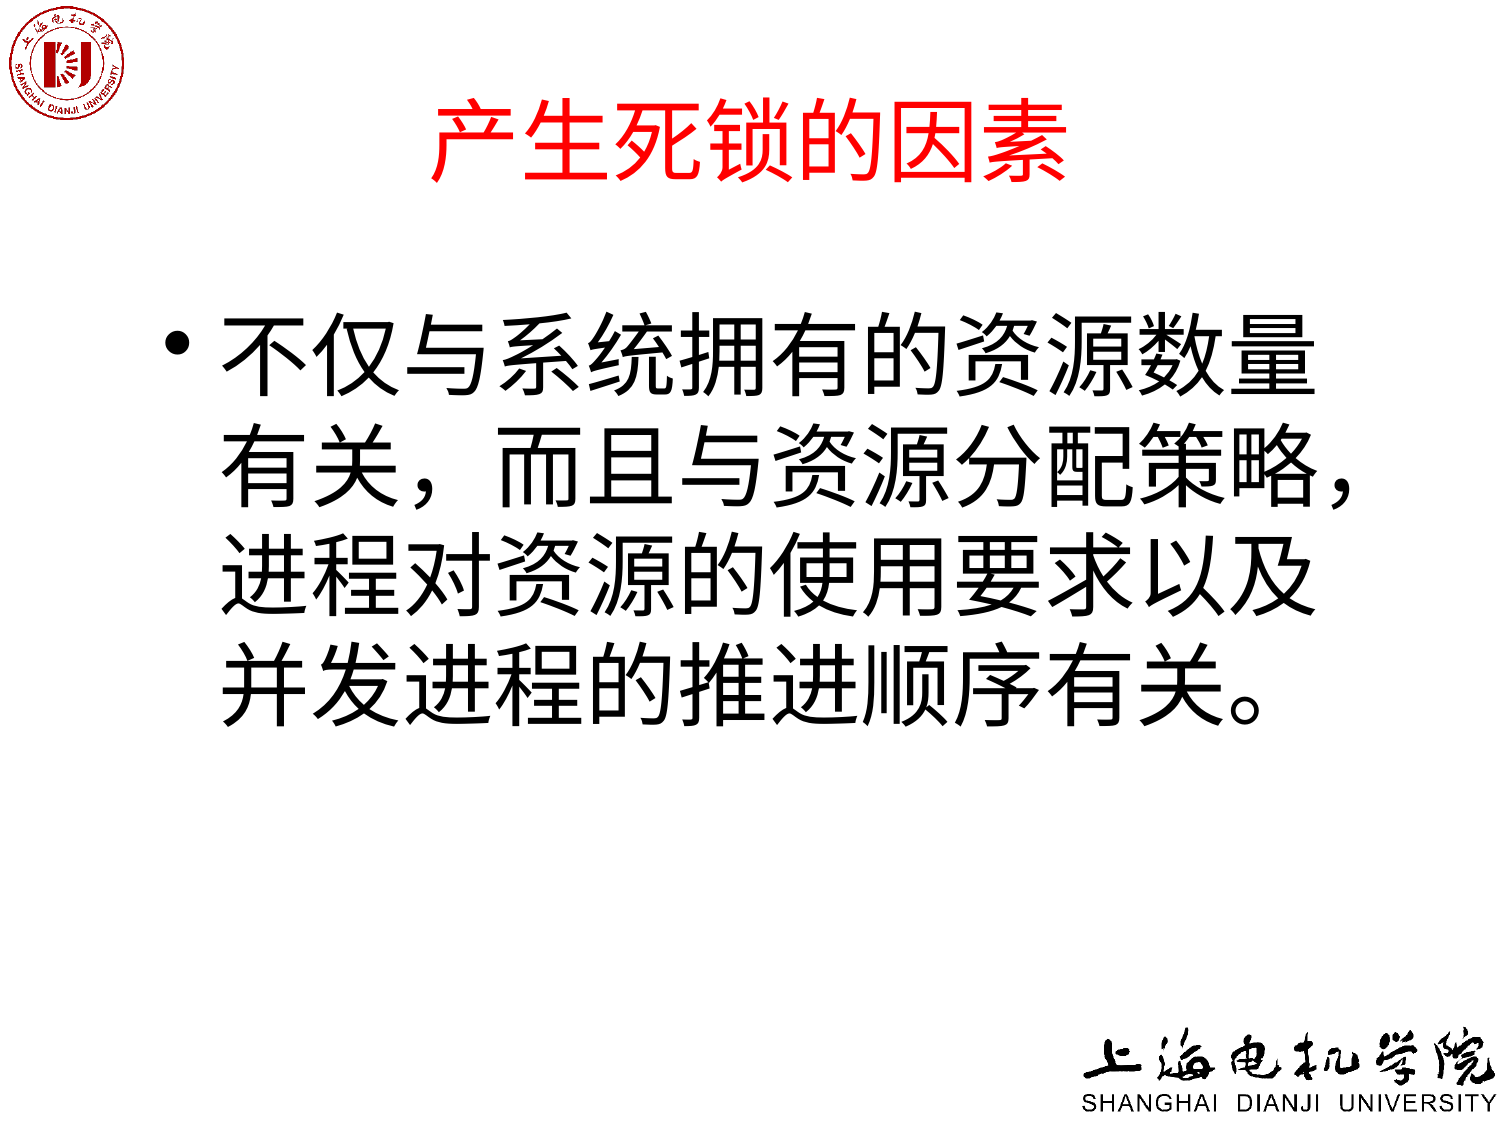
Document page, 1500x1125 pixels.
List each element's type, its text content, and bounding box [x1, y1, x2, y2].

picture [9, 6, 124, 120]
list 不仅与系统拥有的资源数量有关，而且与资源分配策略，进程对资源的使用要求以及并发进程的推进顺序有关。 [147, 290, 1348, 841]
picture [1079, 1023, 1500, 1114]
title 产生死锁的因素 [112, 76, 1388, 187]
